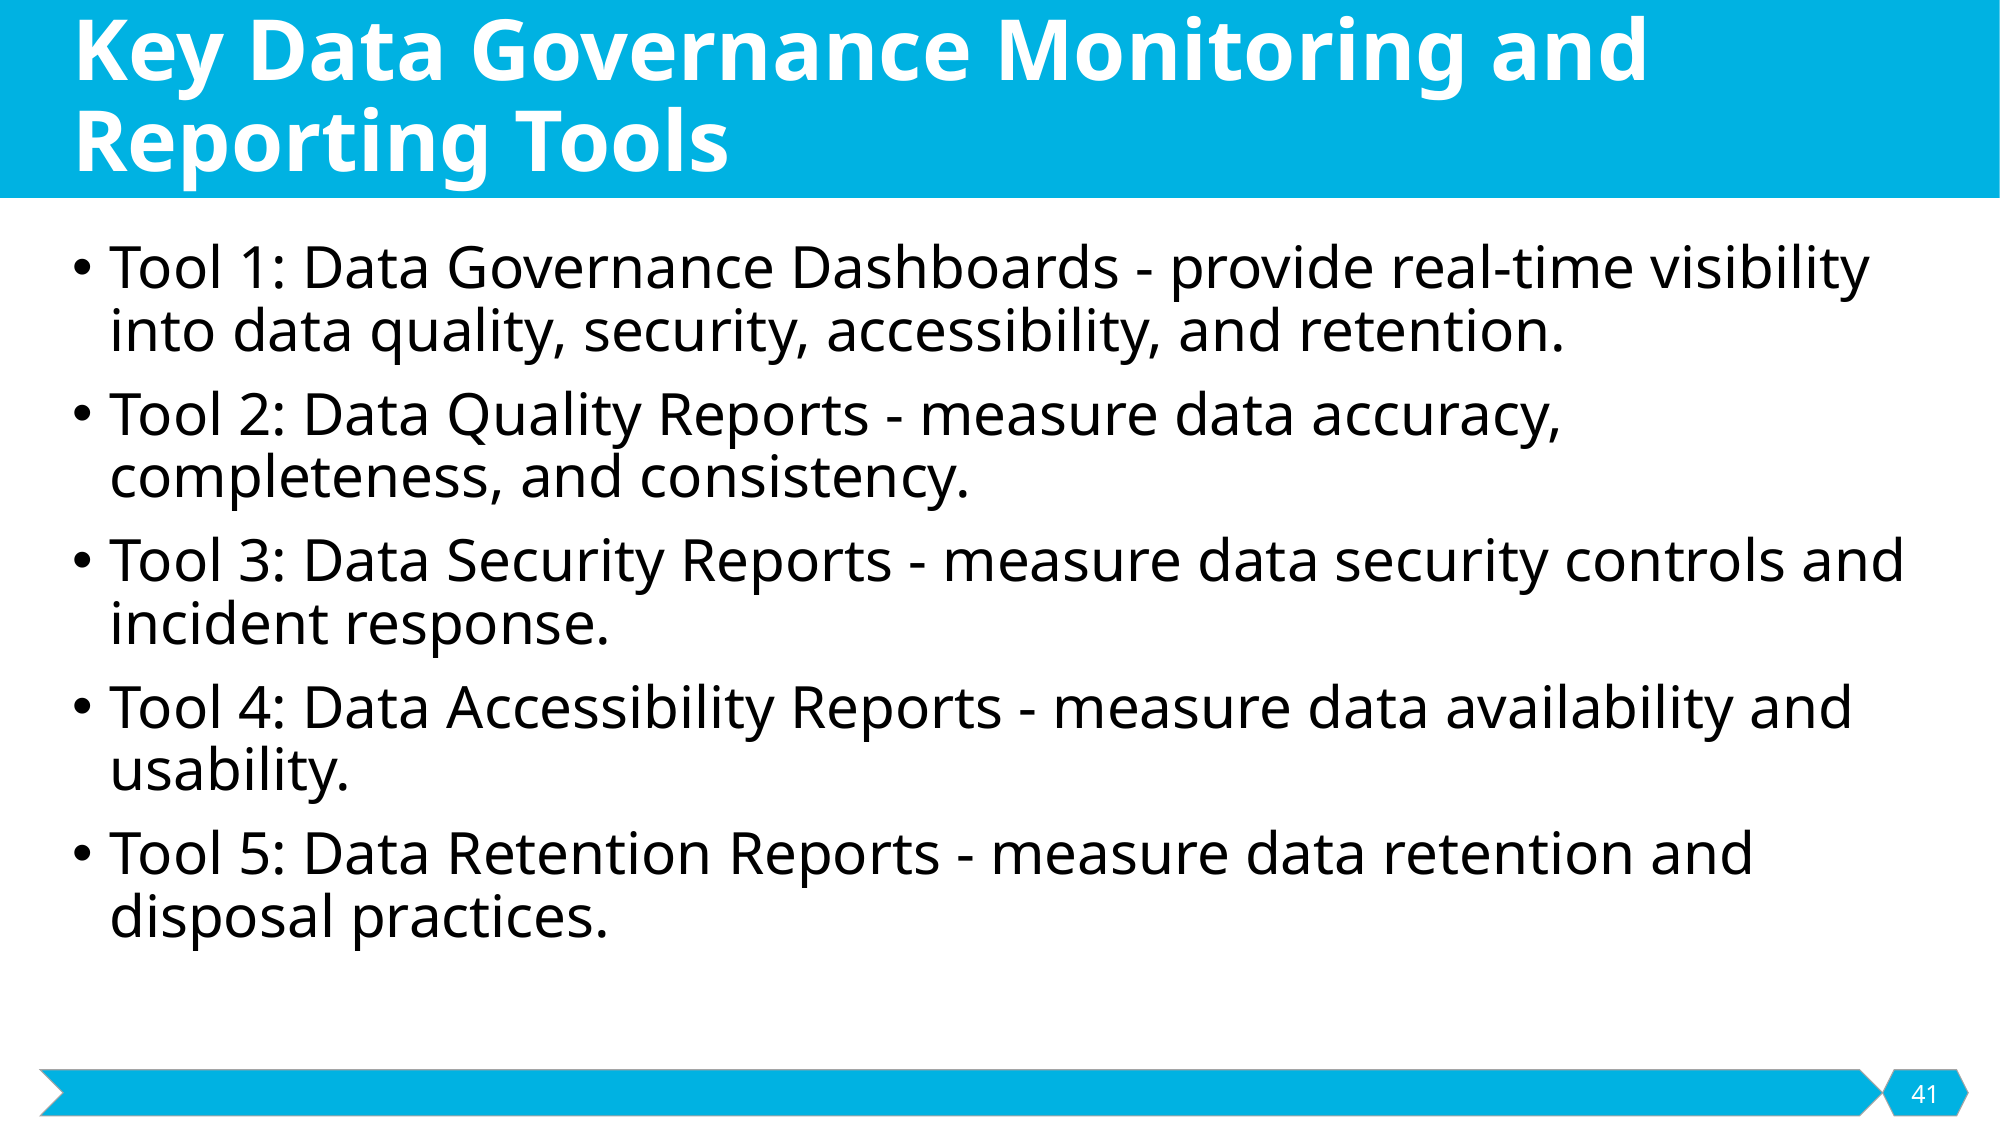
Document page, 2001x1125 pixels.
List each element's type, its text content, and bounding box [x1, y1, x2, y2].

title Key Data Governance Monitoring and Reporting Tools [56, 0, 1969, 199]
list Tool 1: Data Governance Dashboards - provide real-time visibility into data quality, security, accessibility, and retention. Tool 2: Data Quality Reports - measure data accuracy, completeness, and consistency. Tool 3: Data Security Reports - measure data security controls and incident response. Tool 4: Data Accessibility Reports - measure data availability and usability. Tool 5: Data Retention Reports - measure data retention and disposal practices. [56, 230, 1969, 1010]
slide_number 41 [1882, 1065, 1969, 1125]
